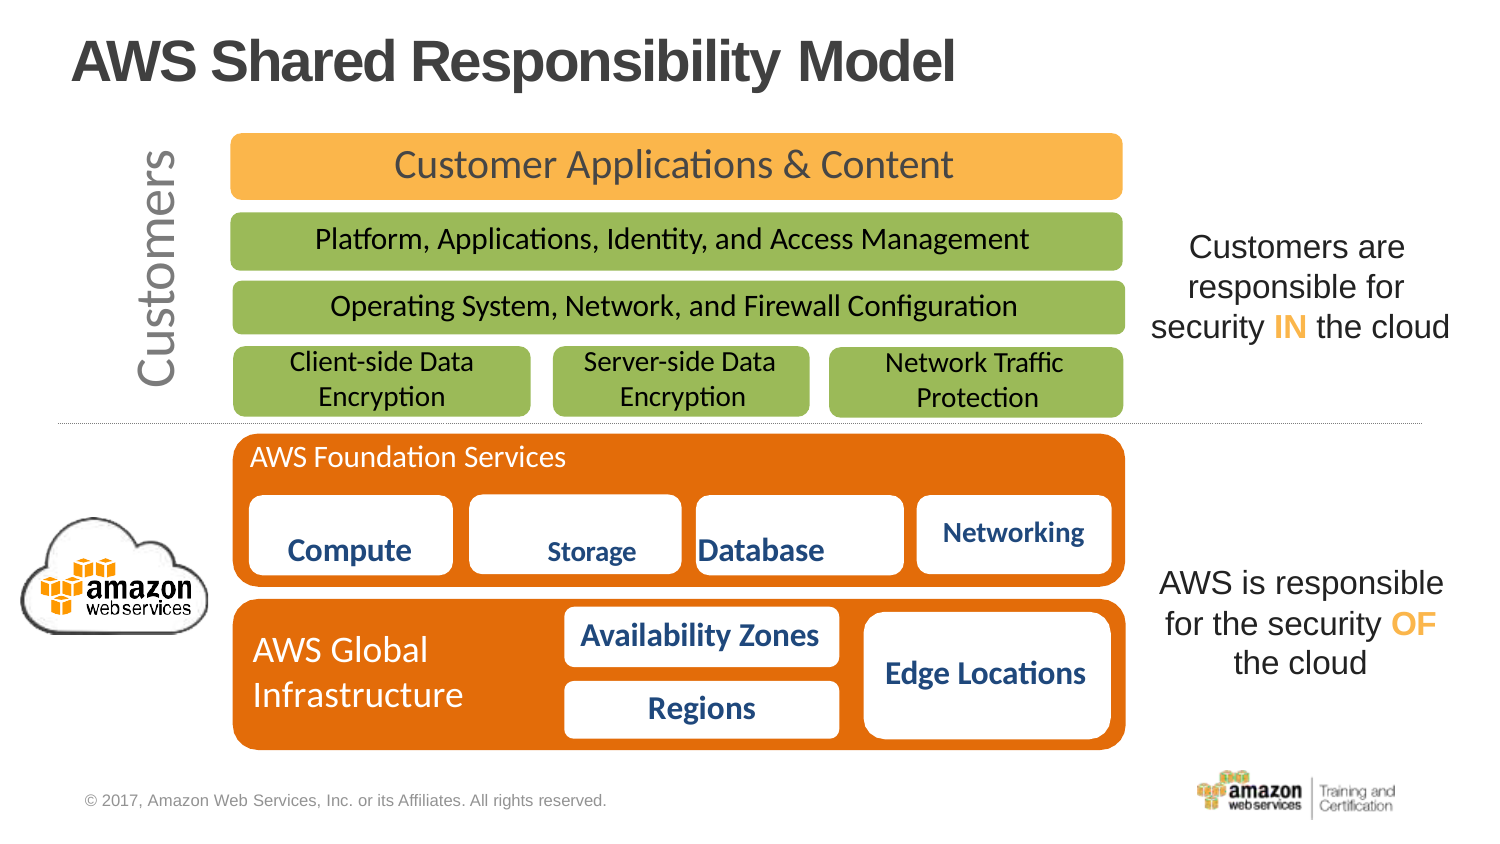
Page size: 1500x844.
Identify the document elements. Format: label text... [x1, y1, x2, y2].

text_box Customers are responsible for security IN the cloud [1147, 225, 1455, 346]
text_box [916, 495, 1112, 575]
text_box Networking [940, 513, 1088, 549]
text_box Customers [131, 144, 187, 391]
text_box [230, 212, 1123, 271]
text_box [40, 558, 191, 615]
text_box [232, 433, 1126, 587]
text_box © 2017, Amazon Web Services, Inc. or its Affiliates. All rights reserved. [82, 789, 613, 810]
text_box Server-side Data Encryption [581, 342, 781, 413]
text_box AWS is responsible for the security OF the cloud [1155, 561, 1447, 682]
text_box [564, 680, 840, 739]
text_box Platform, Applications, Identity, and Access Management [313, 218, 1041, 257]
text_box [232, 598, 1126, 751]
text_box [552, 346, 810, 417]
text_box Edge Locations [883, 651, 1092, 692]
text_box AWS Global Infrastructure [250, 624, 464, 715]
text_box [253, 572, 448, 576]
picture [1197, 770, 1395, 820]
text_box [20, 517, 209, 635]
text_box Customer Applications & Content [392, 136, 961, 187]
text_box Operating System, Network, and Firewall Configuration [328, 284, 1030, 323]
text_box [232, 280, 1126, 335]
text_box [700, 495, 904, 576]
title AWS Shared Responsibility Model [67, 22, 1019, 98]
text_box [233, 346, 531, 417]
text_box Availability Zones [578, 612, 825, 653]
text_box [230, 133, 1123, 200]
text_box [829, 347, 1124, 418]
text_box [564, 606, 840, 668]
text_box Regions [645, 685, 758, 726]
text_box [863, 611, 1111, 740]
text_box Client-side Data Encryption [286, 342, 478, 413]
text_box Network Traffic Protection [883, 343, 1070, 414]
text_box AWS Foundation Services Compute Storage Database [247, 436, 867, 572]
